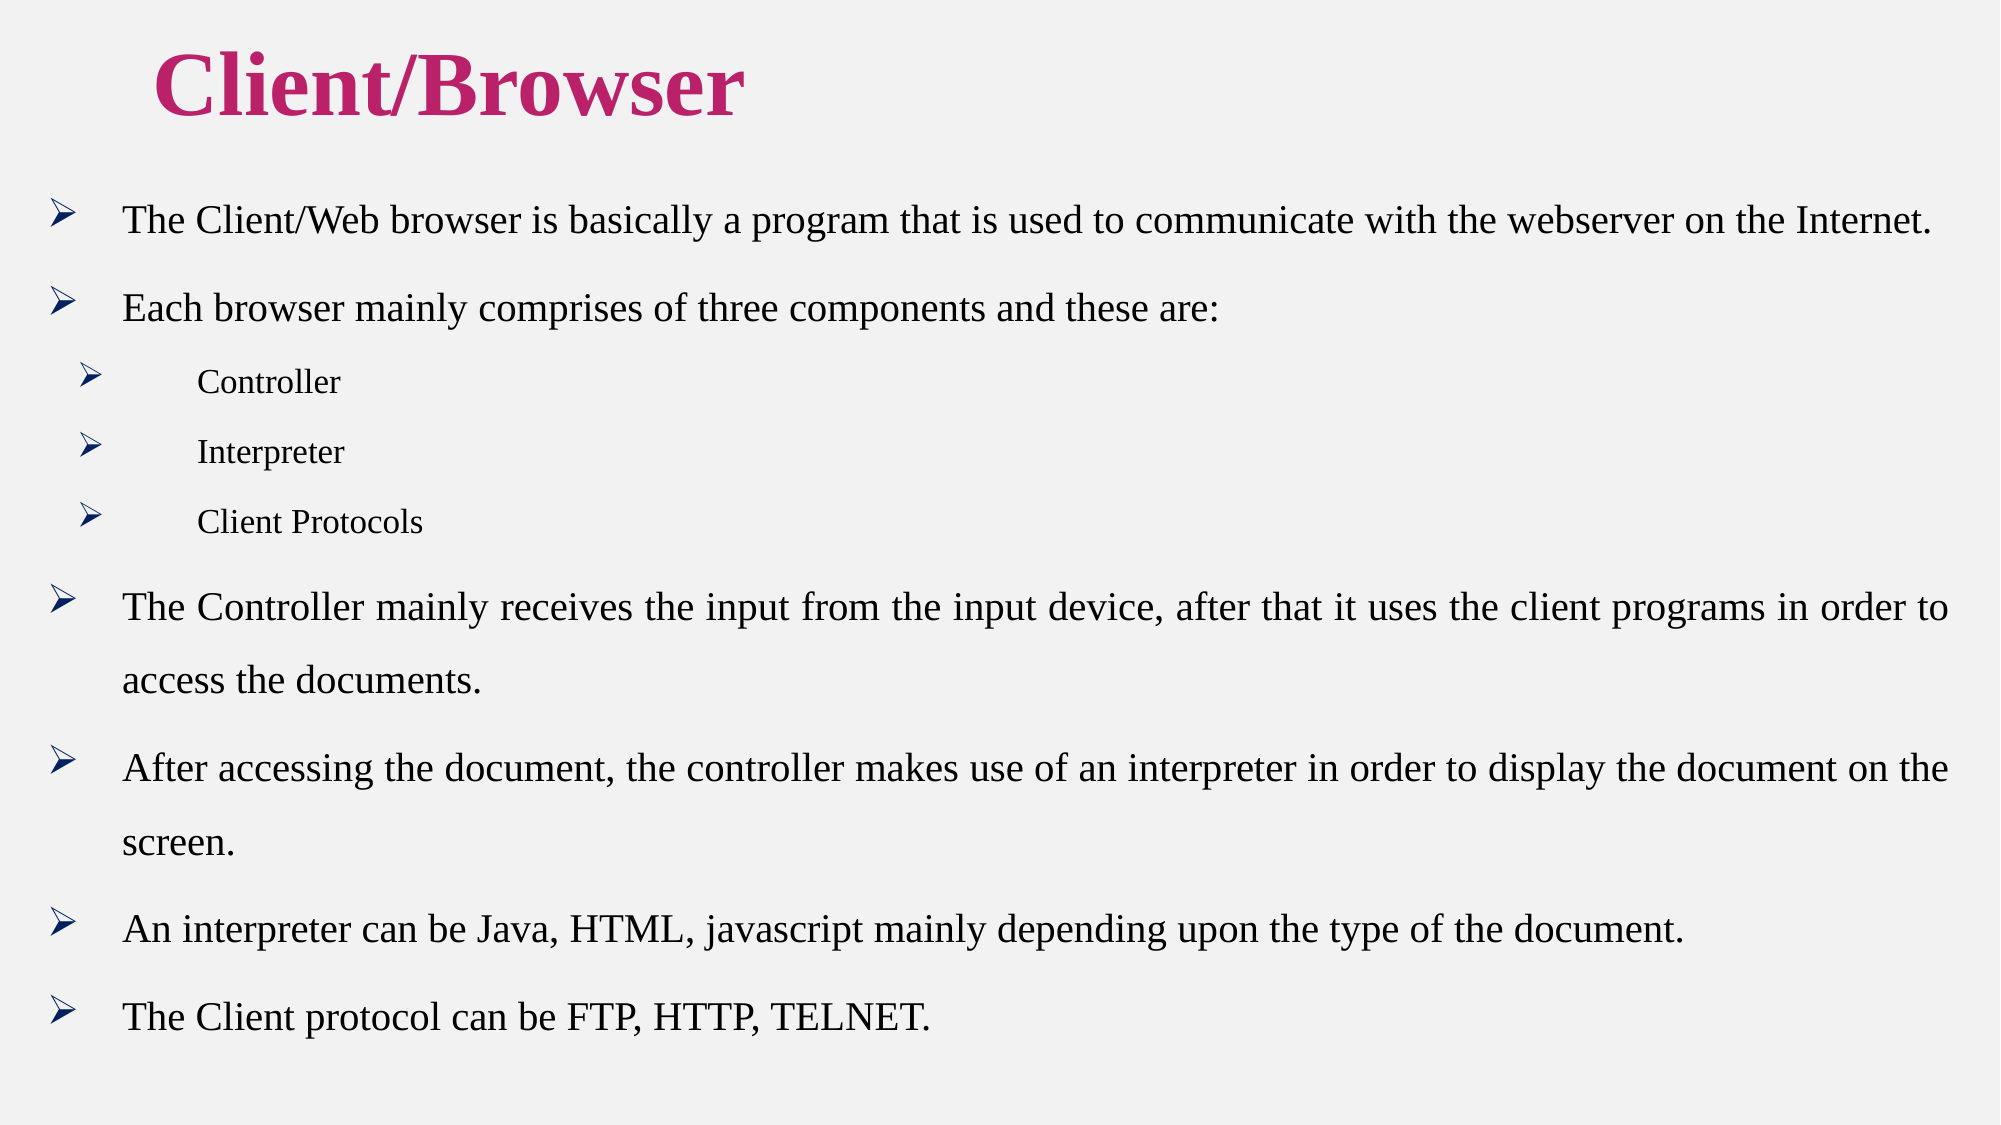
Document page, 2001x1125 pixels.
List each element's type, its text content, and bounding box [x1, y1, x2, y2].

title Client/Browser [137, 22, 1863, 150]
list The Client/Web browser is basically a program that is used to communicate with the webserver on the Internet. Each browser mainly comprises of three components and these are: Controller Interpreter Client Protocols The Controller mainly receives the input from the input device, after that it uses the client programs in order to access the documents. After accessing the document, the controller makes use of an interpreter in order to display the document on the screen. An interpreter can be Java, HTML, javascript mainly depending upon the type of the document. The Client protocol can be FTP, HTTP, TELNET. [32, 161, 1967, 1090]
